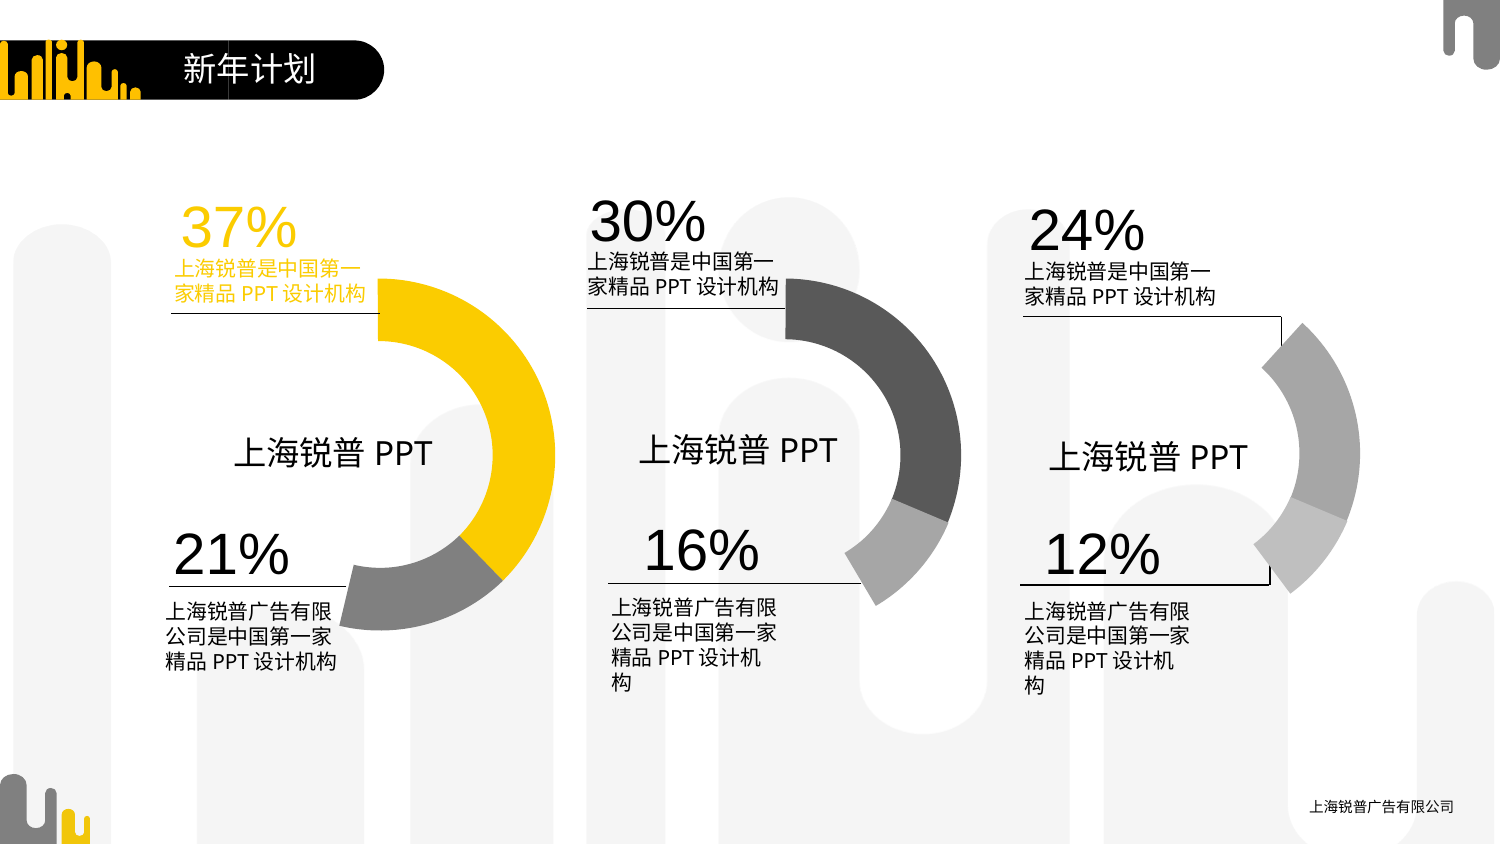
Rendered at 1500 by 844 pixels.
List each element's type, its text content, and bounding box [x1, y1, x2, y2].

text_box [1006, 275, 1362, 631]
text_box 新年计划 [168, 40, 332, 96]
picture [13, 197, 1495, 844]
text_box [1009, 638, 1271, 682]
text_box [596, 504, 862, 679]
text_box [608, 276, 963, 632]
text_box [202, 276, 557, 632]
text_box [159, 181, 396, 314]
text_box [150, 508, 361, 682]
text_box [572, 174, 798, 309]
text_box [1009, 184, 1282, 274]
